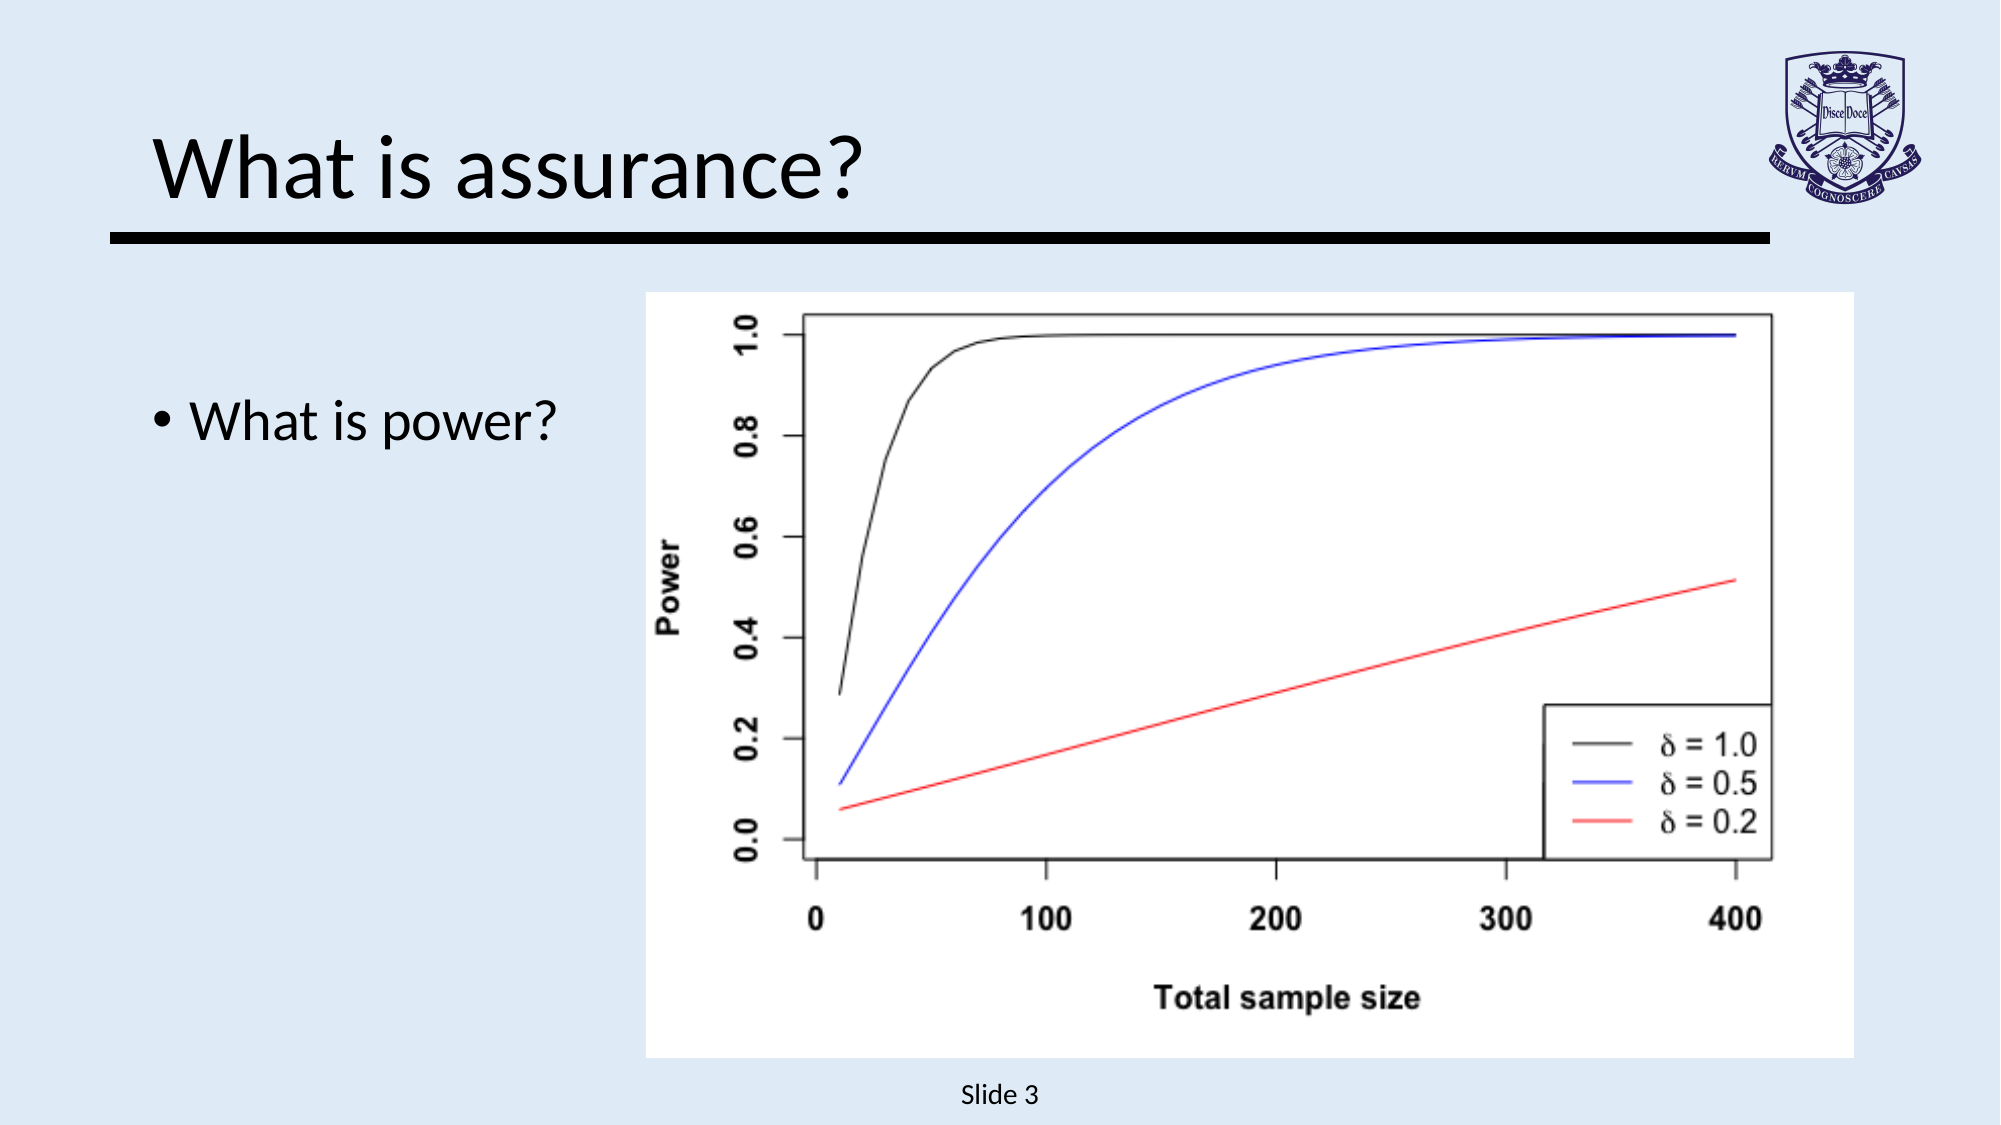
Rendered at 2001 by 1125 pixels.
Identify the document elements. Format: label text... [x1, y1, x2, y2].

picture [1754, 44, 1938, 224]
list What is power? [137, 292, 643, 1006]
title What is assurance? [137, 232, 1863, 278]
title What is assurance? [137, 59, 1755, 232]
text_box Slide 3 [0, 1067, 2000, 1118]
list What is power? [1857, 292, 1863, 1006]
picture [645, 291, 1855, 1058]
